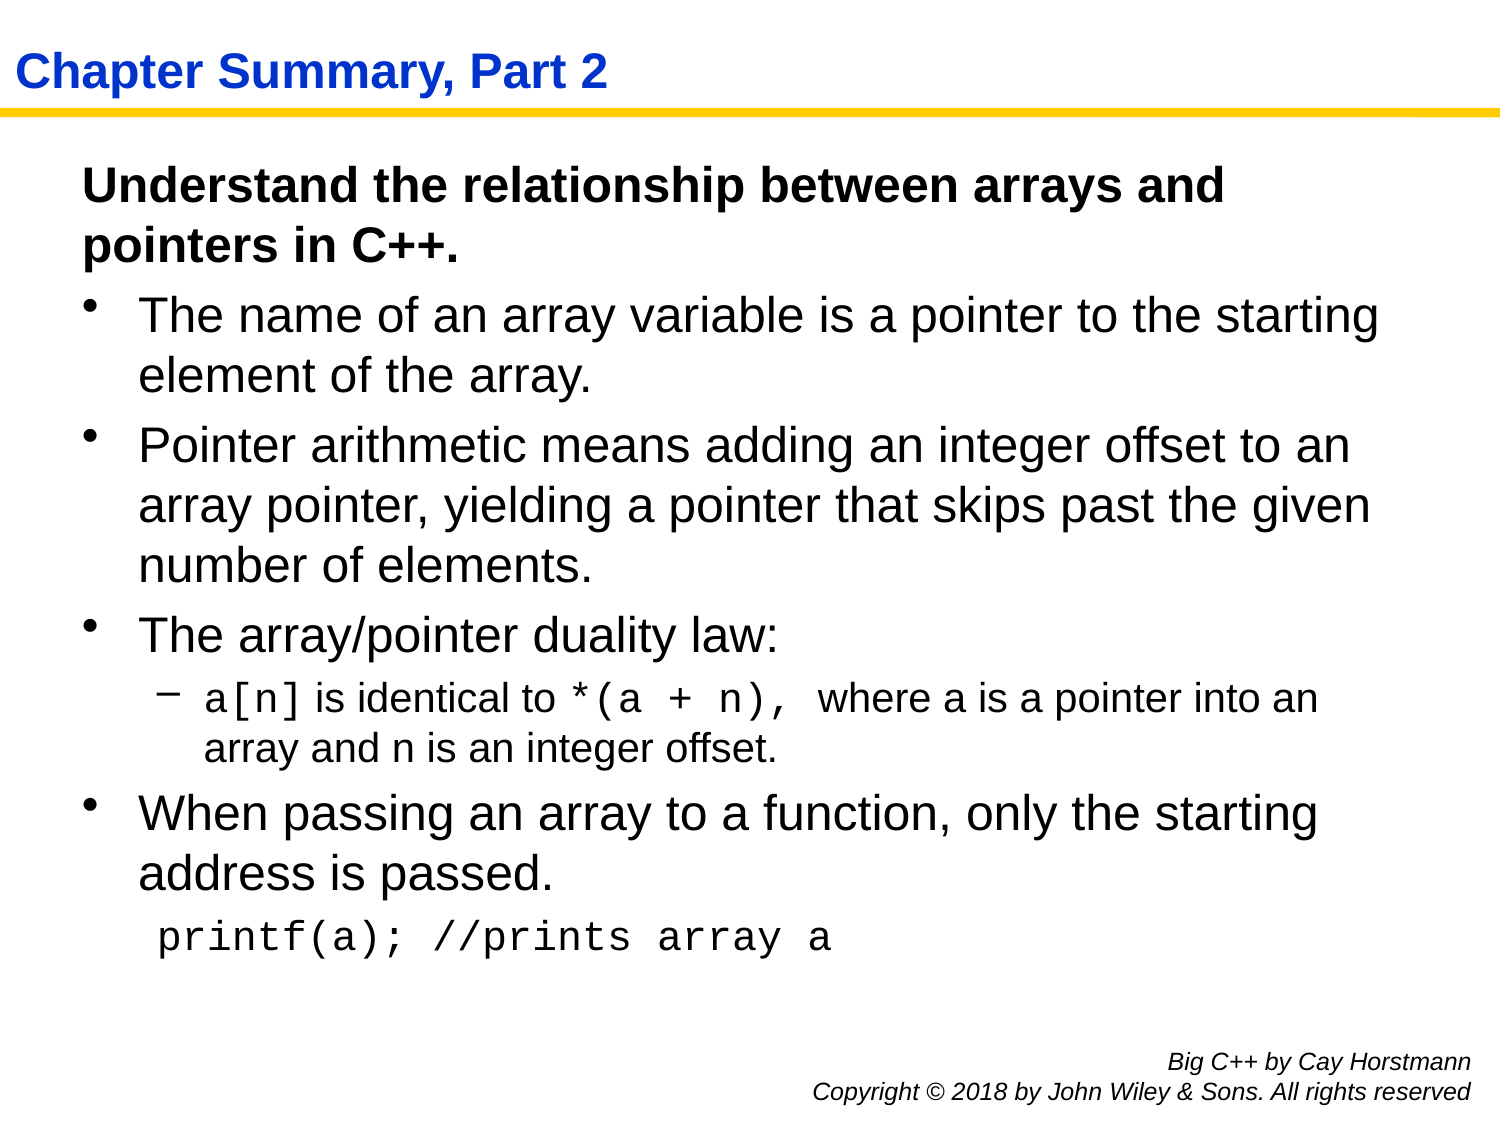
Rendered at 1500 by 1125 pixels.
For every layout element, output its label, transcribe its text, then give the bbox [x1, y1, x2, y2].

list Understand the relationship between arrays and pointers in C++. The name of an array variable is a pointer to the starting element of the array. Pointer arithmetic means adding an integer offset to an array pointer, yielding a pointer that skips past the given number of elements. The array/pointer duality law: a[n] is identical to *(a + n), where a is a pointer into an array and n is an integer offset. When passing an array to a function, only the starting address is passed. printf(a); //prints array a [66, 144, 1417, 887]
footer Big C++ by Cay Horstmann Copyright © 2018 by John Wiley & Sons. All rights reserved [624, 1037, 1488, 1101]
title Chapter Summary, Part 2 [0, 24, 1163, 113]
